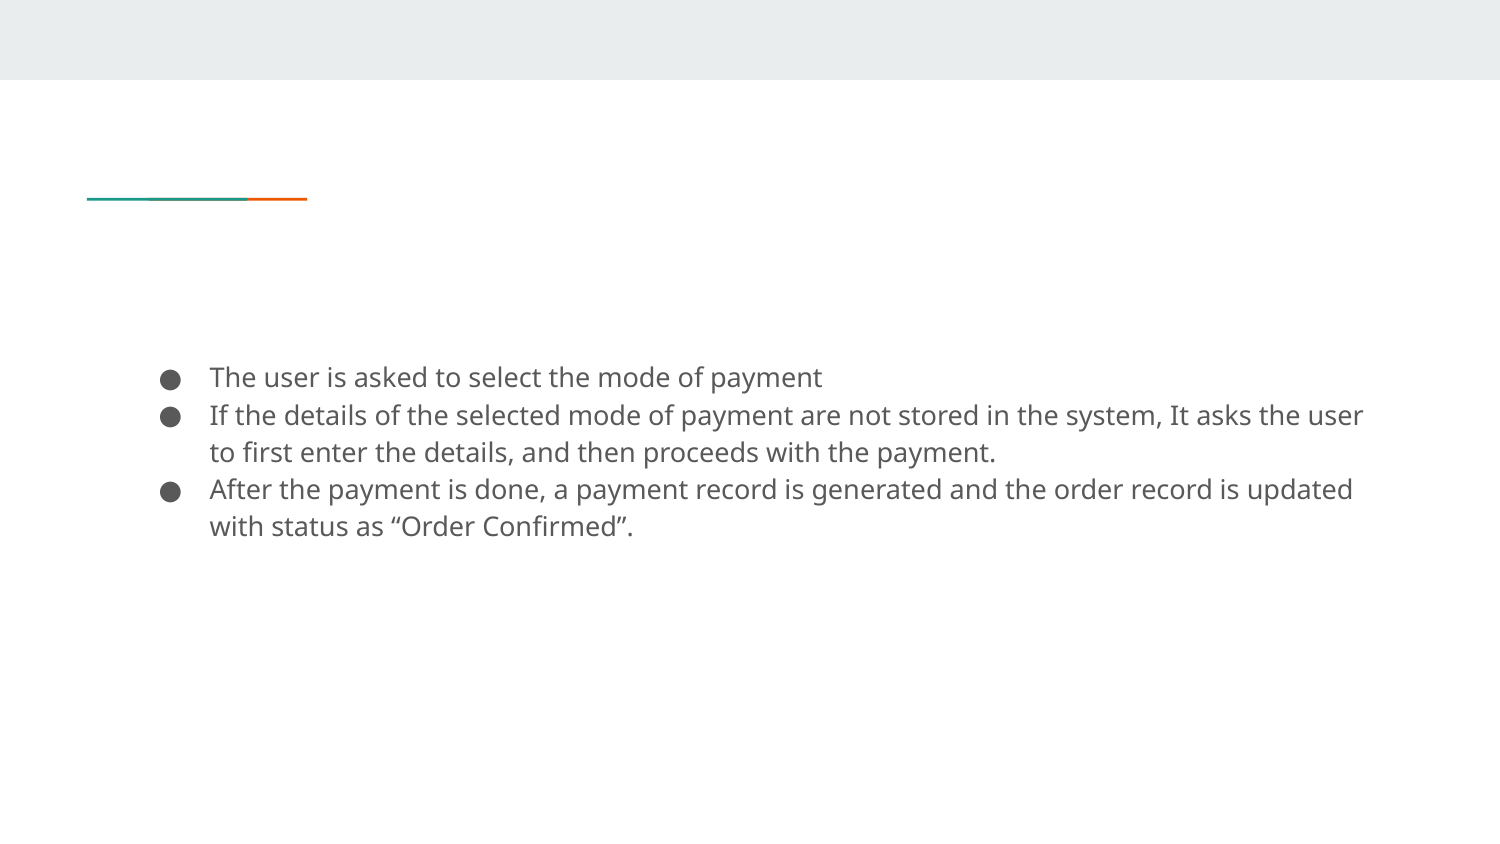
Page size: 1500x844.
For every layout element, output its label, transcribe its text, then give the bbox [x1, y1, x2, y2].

list The user is asked to select the mode of payment If the details of the selected mode of payment are not stored in the system, It asks the user to first enter the details, and then proceeds with the payment. After the payment is done, a payment record is generated and the order record is updated with status as “Order Confirmed”. [119, 341, 1381, 712]
